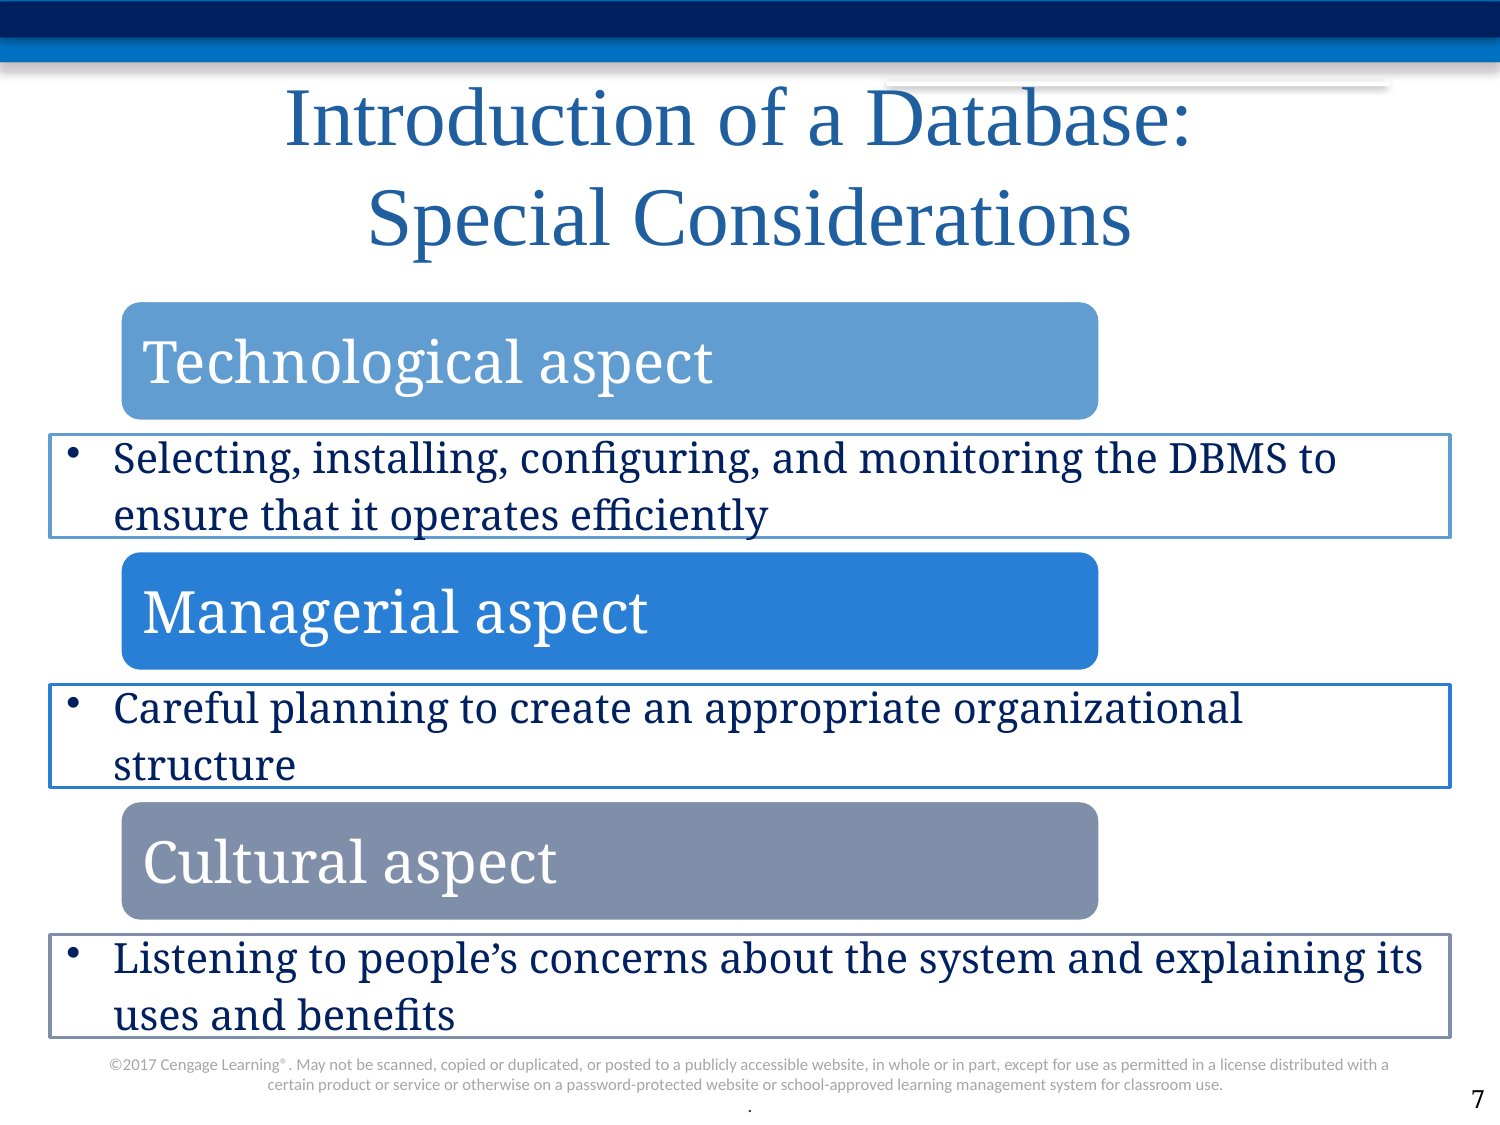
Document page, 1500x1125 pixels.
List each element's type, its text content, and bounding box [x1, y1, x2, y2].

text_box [49, 287, 1451, 1038]
title Introduction of a Database: Special Considerations [75, 75, 1425, 250]
slide_number 7 [1425, 1074, 1500, 1125]
